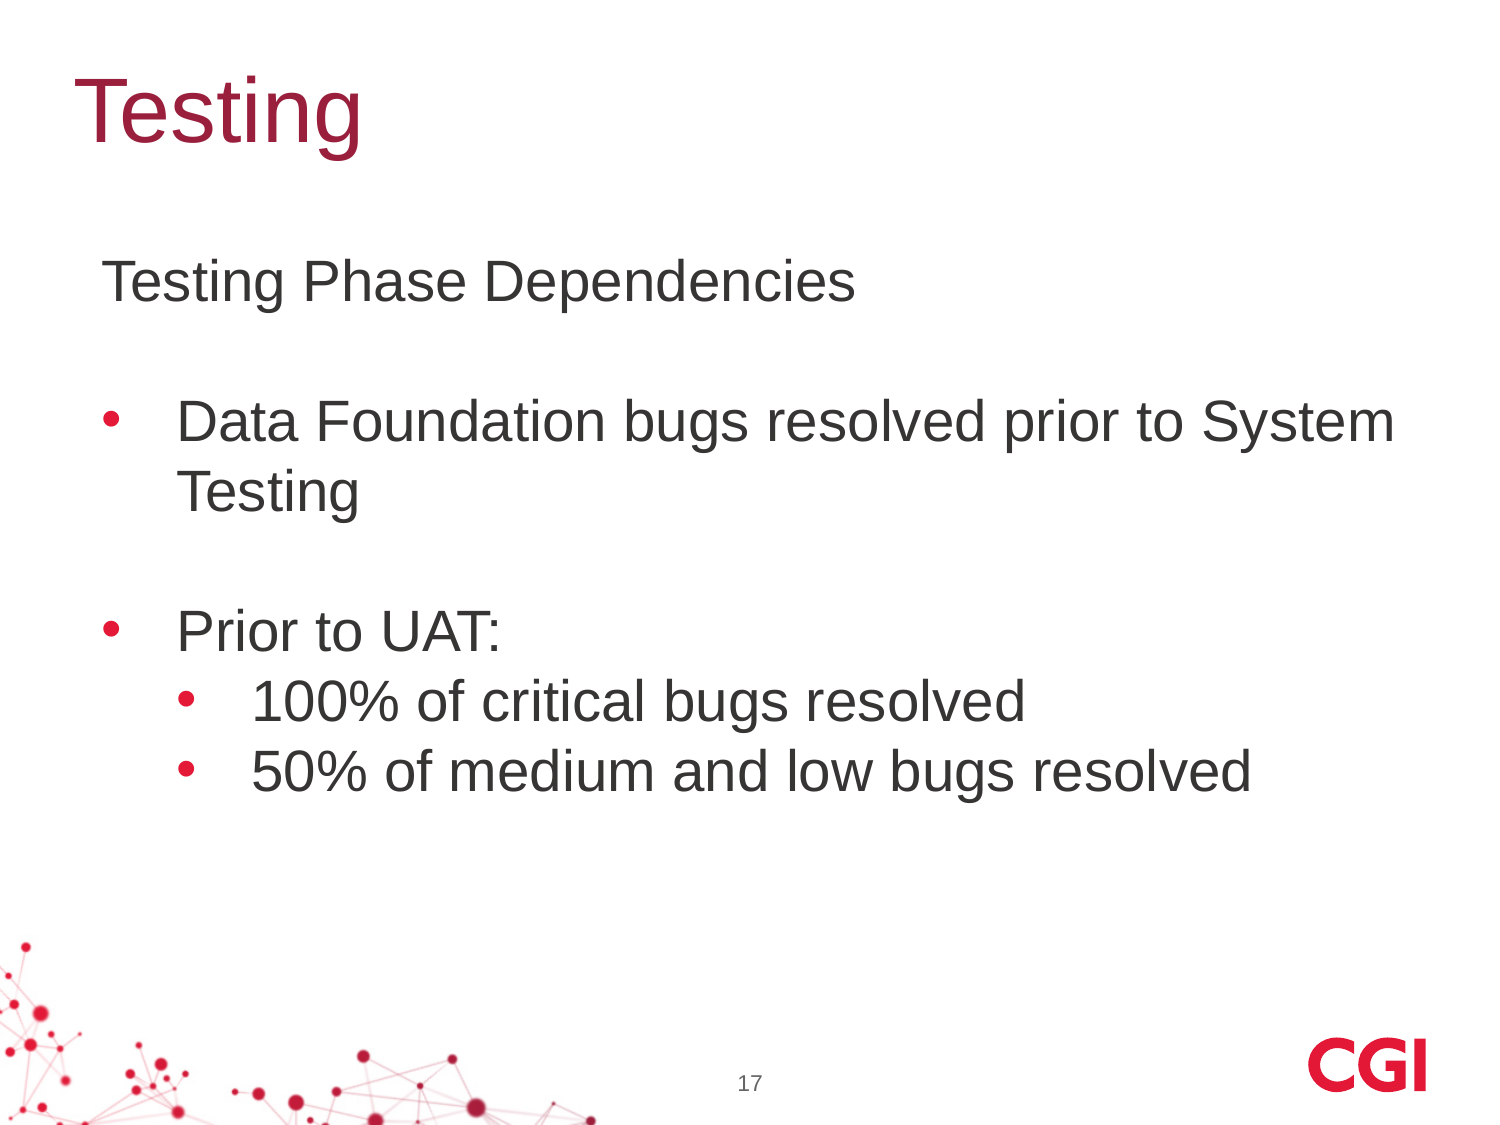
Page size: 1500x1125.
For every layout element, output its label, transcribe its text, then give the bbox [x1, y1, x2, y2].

title Testing [73, 30, 1425, 182]
text_box Testing Phase Dependencies Data Foundation bugs resolved prior to System Testing Prior to UAT: 100% of critical bugs resolved 50% of medium and low bugs resolved [86, 236, 1500, 951]
picture [0, 906, 1500, 1125]
slide_number 17 [686, 1068, 814, 1109]
